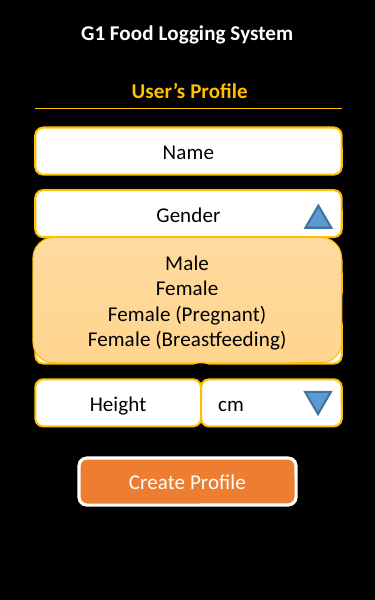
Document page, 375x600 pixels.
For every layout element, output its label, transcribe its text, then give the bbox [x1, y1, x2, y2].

text_box Height [34, 378, 201, 428]
text_box Male Female Female (Pregnant) Female (Breastfeeding) [32, 236, 343, 364]
text_box Gender [34, 189, 343, 239]
text_box [303, 390, 333, 417]
text_box Create Profile [77, 456, 298, 507]
text_box [303, 203, 334, 229]
text_box Weight [34, 353, 196, 365]
text_box Name [34, 126, 343, 176]
text_box G1 Food Logging System [0, 12, 375, 53]
text_box User’s Profile [0, 69, 375, 111]
text_box cm [200, 378, 343, 428]
text_box kg [206, 345, 343, 365]
